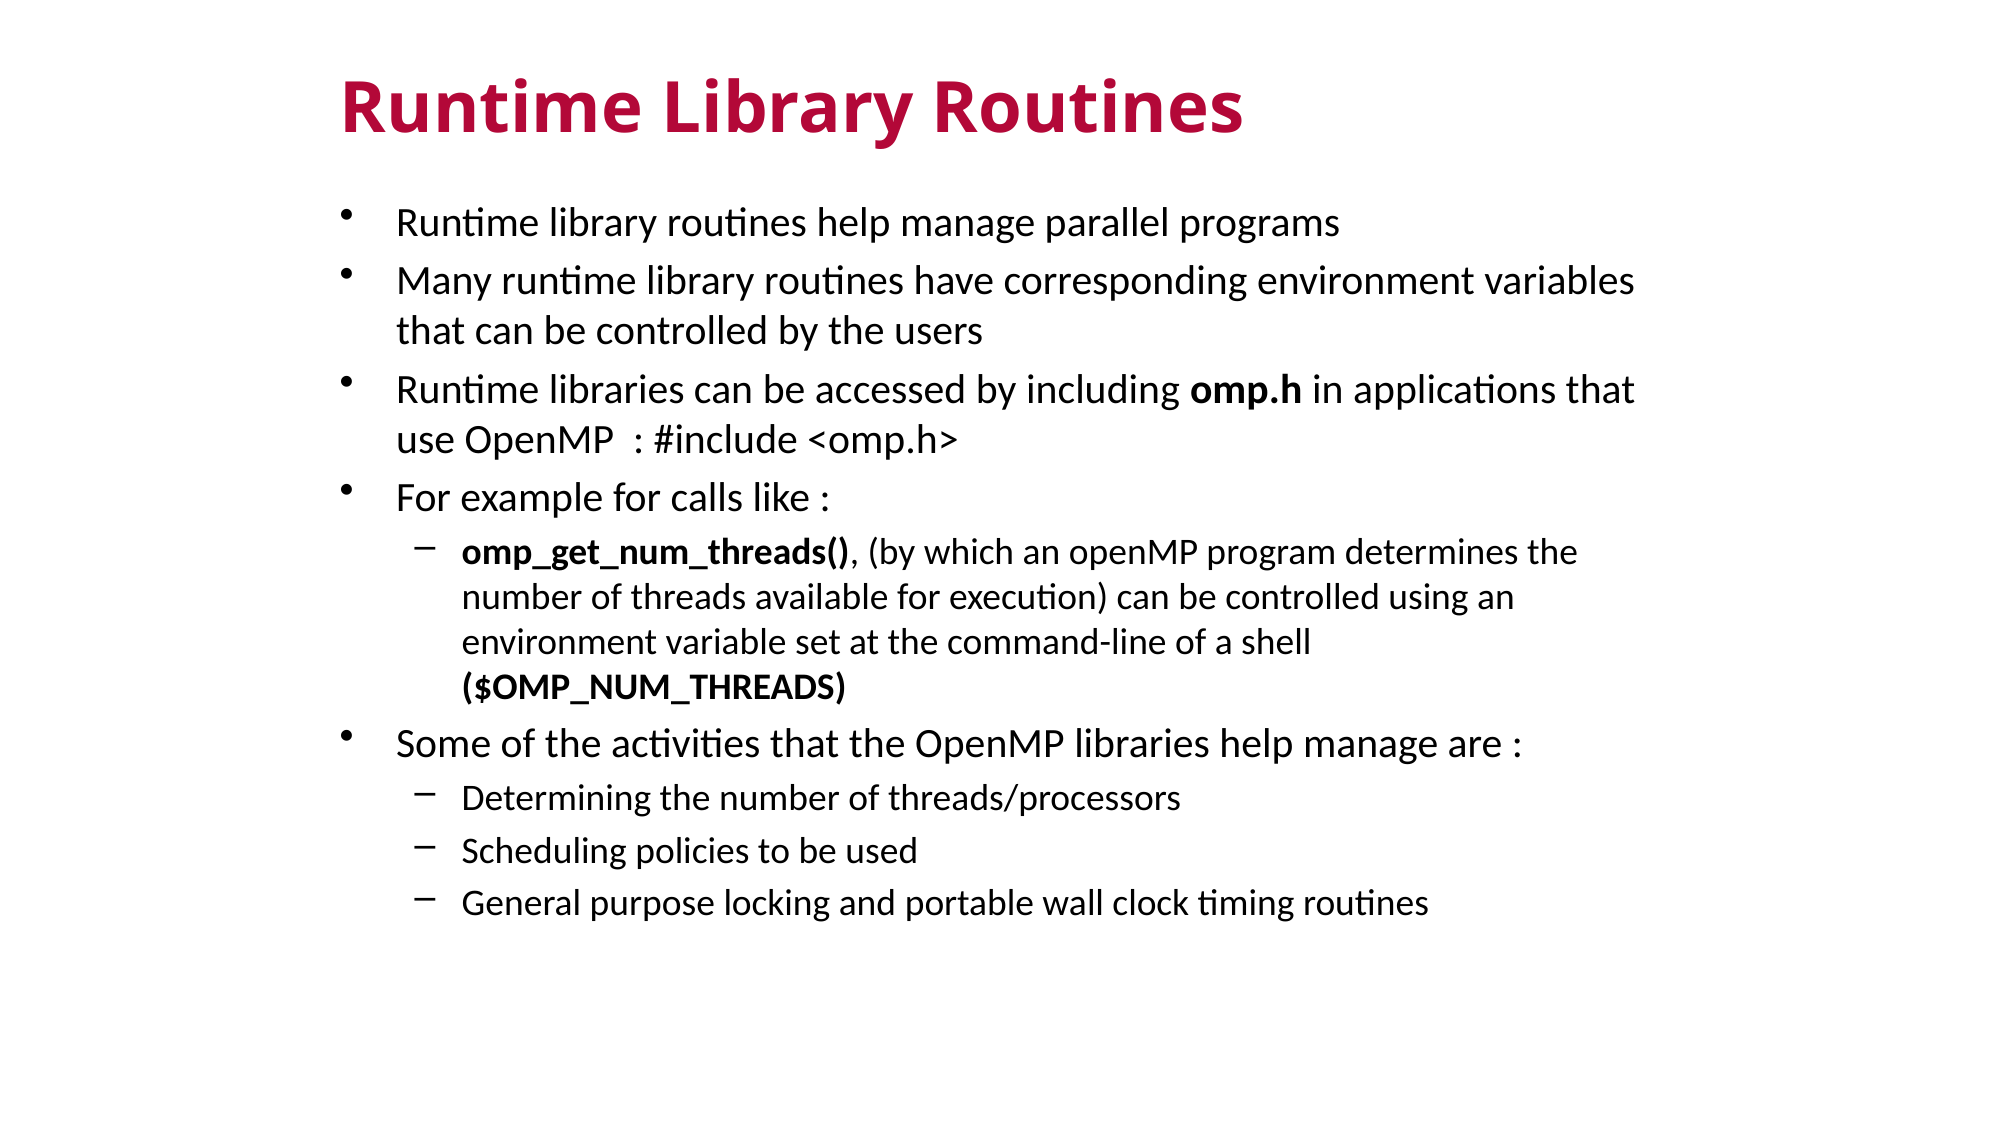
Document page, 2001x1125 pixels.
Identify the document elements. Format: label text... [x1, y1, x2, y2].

text_box Runtime Library Routines [325, 54, 1678, 147]
text_box Runtime library routines help manage parallel programs Many runtime library routines have corresponding environment variables that can be controlled by the users Runtime libraries can be accessed by including omp.h in applications that use OpenMP : #include <omp.h> For example for calls like : omp_get_num_threads(), (by which an openMP program determines the number of threads available for execution) can be controlled using an environment variable set at the command-line of a shell ($OMP_NUM_THREADS) Some of the activities that the OpenMP libraries help manage are : Determining the number of threads/processors Scheduling policies to be used General purpose locking and portable wall clock timing routines [324, 187, 1675, 1013]
